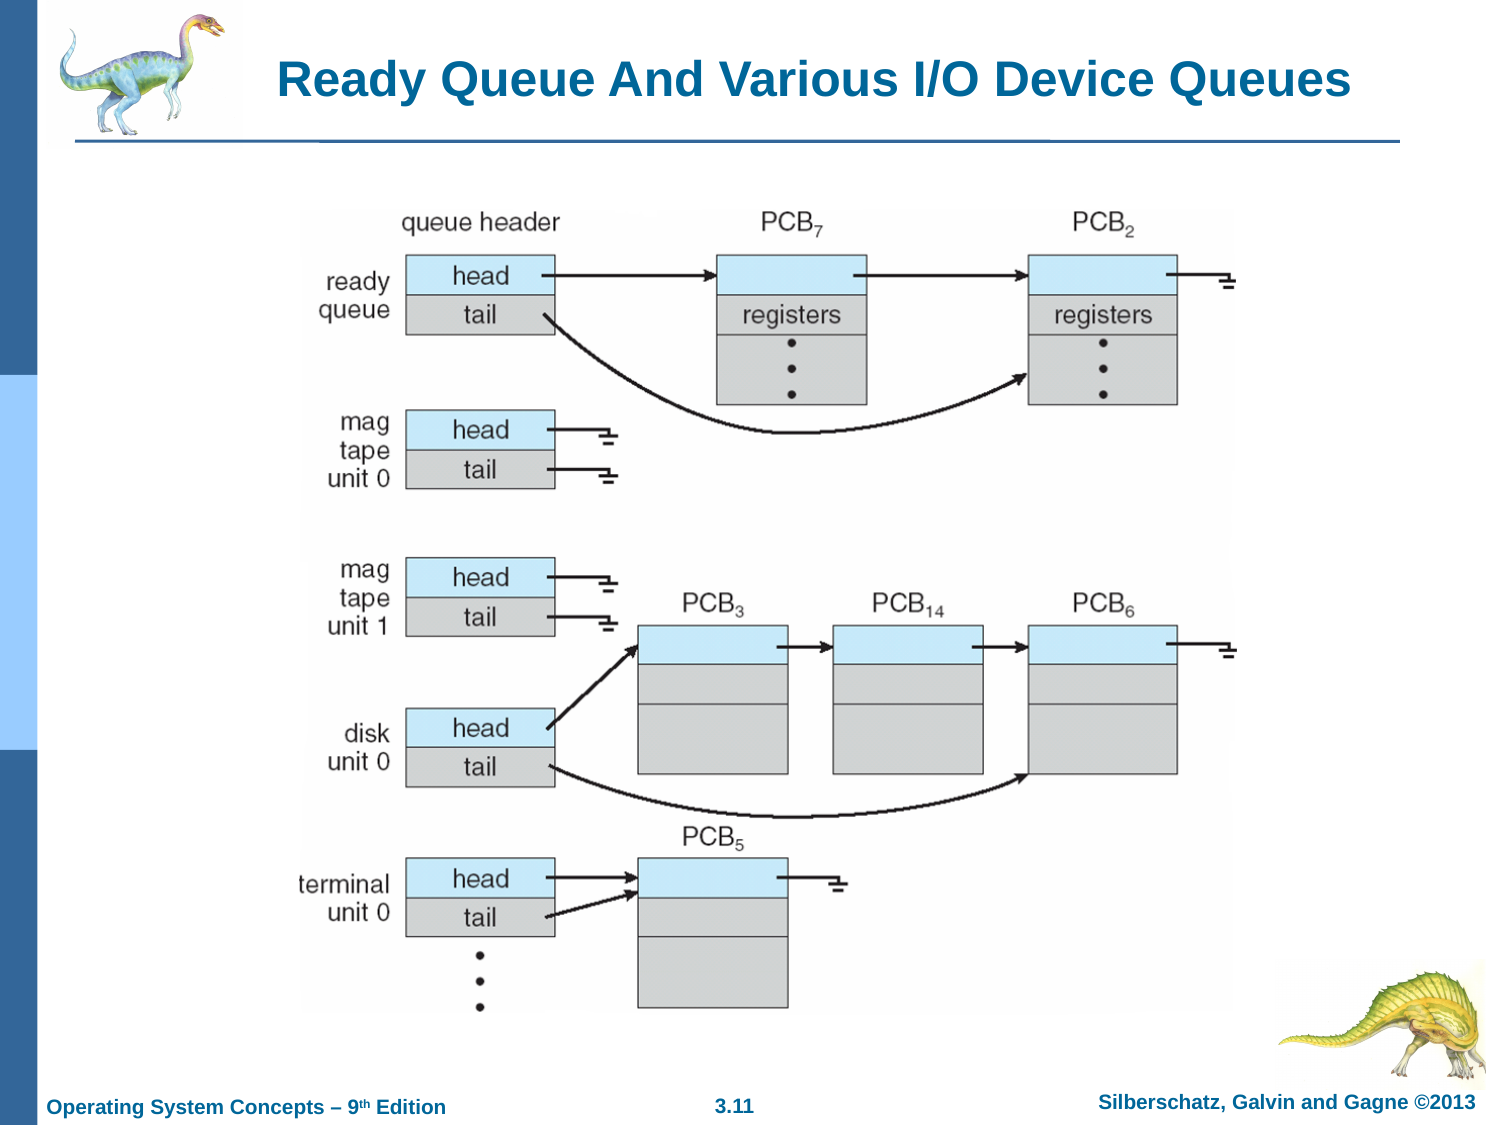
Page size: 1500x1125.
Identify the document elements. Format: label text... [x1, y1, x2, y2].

picture [1275, 959, 1486, 1090]
text_box Ready Queue And Various I/O Device Queues [159, 38, 1470, 114]
picture [46, 0, 243, 149]
picture [290, 199, 1246, 1023]
